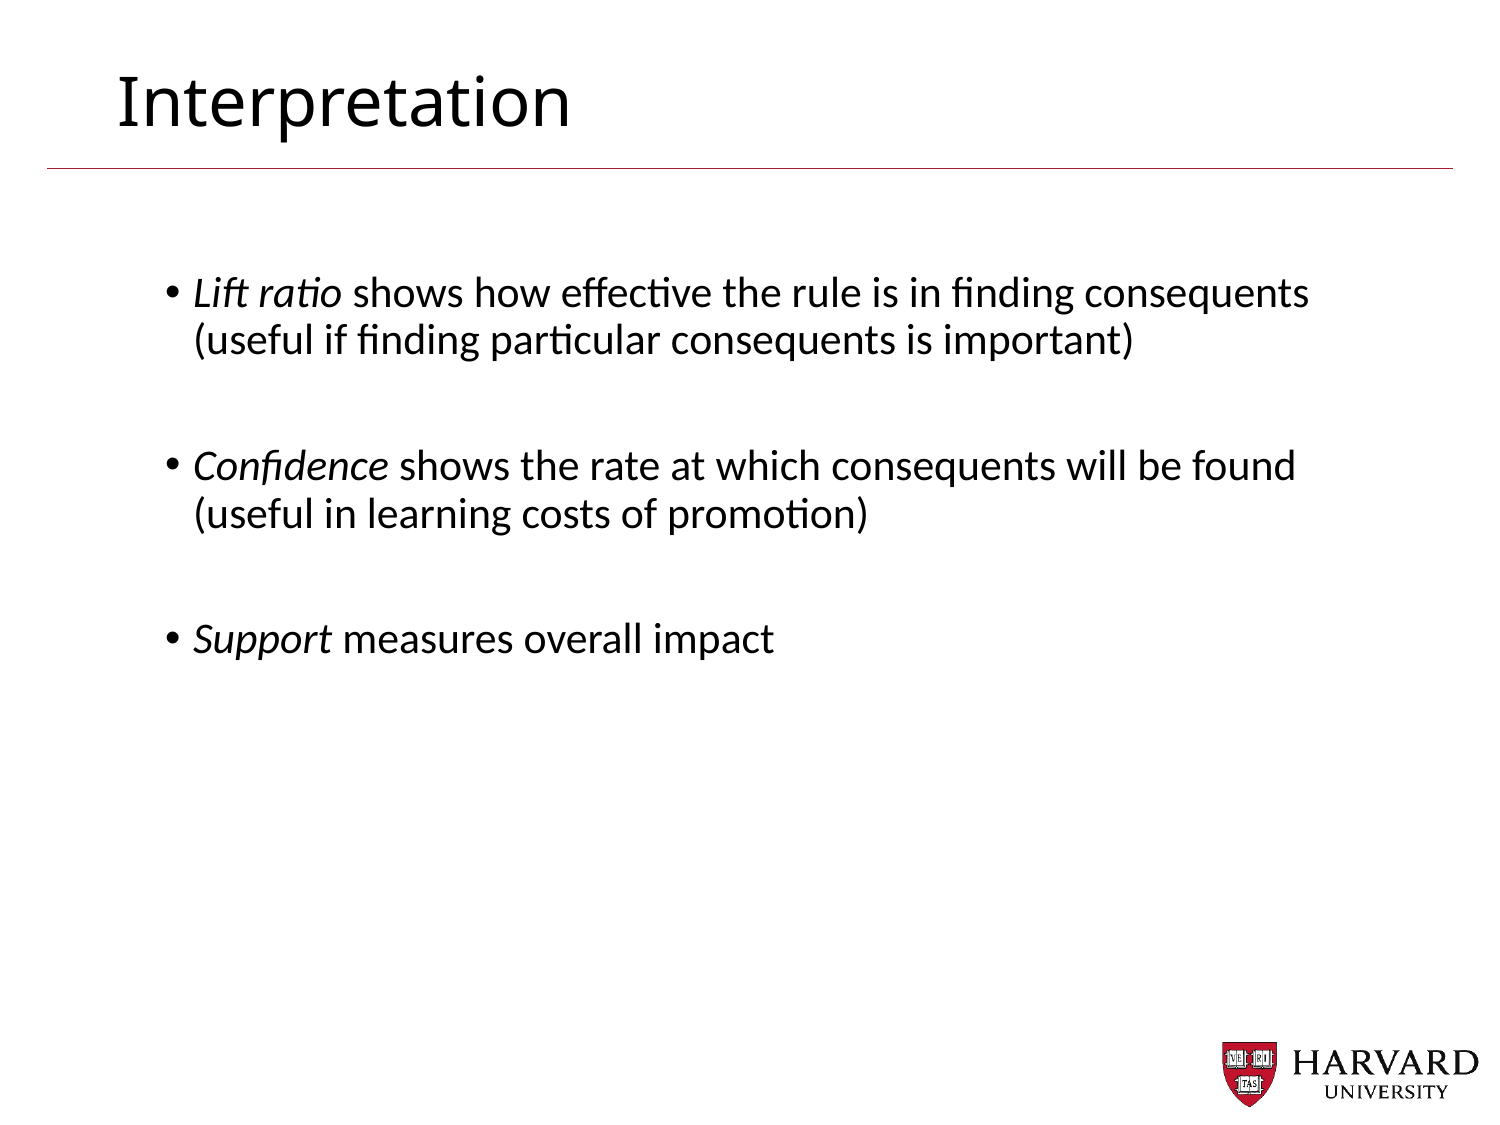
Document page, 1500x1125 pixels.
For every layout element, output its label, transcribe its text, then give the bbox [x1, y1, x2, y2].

picture [1200, 1024, 1500, 1125]
title Interpretation [103, 59, 1397, 157]
list Lift ratio shows how effective the rule is in finding consequents (useful if finding particular consequents is important) Confidence shows the rate at which consequents will be found (useful in learning costs of promotion) Support measures overall impact [150, 262, 1425, 1013]
